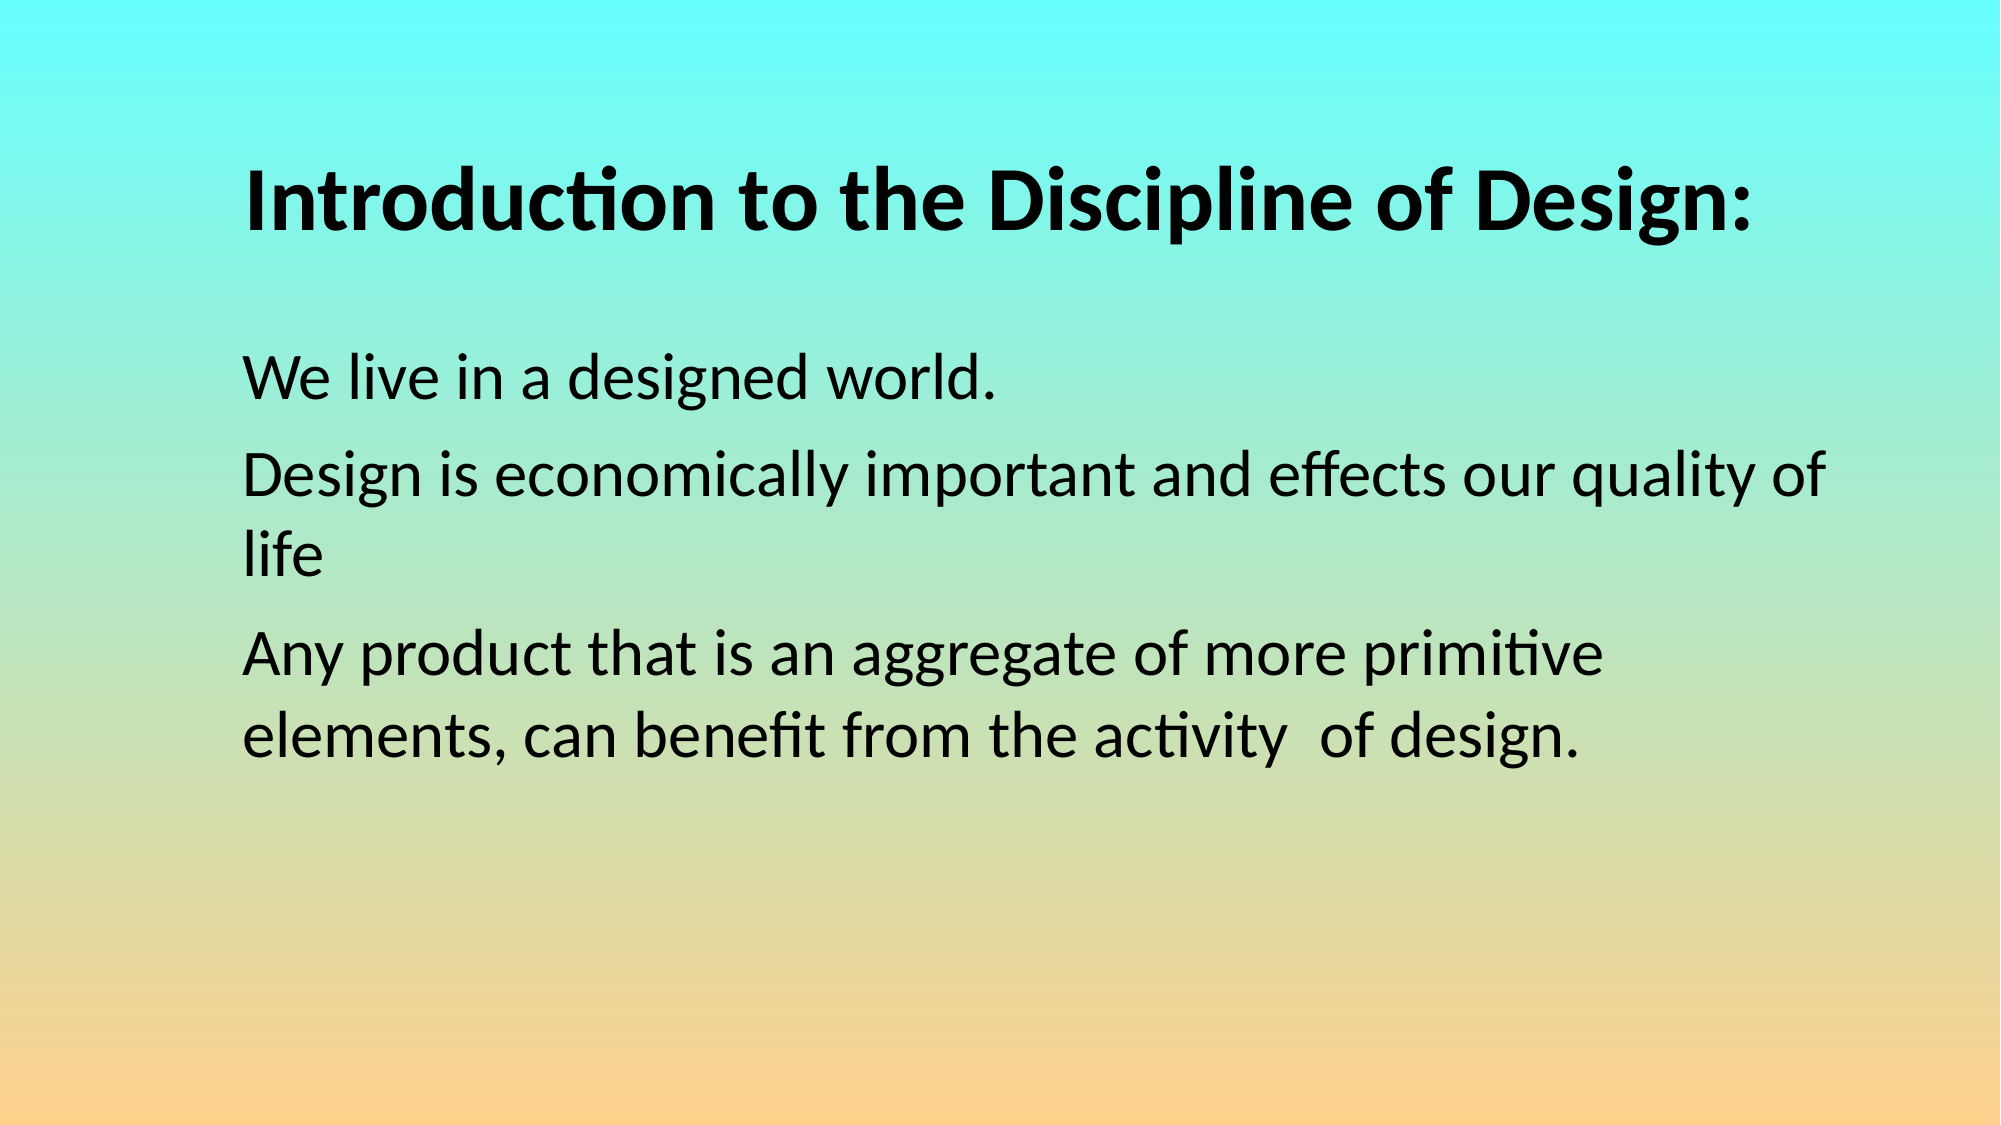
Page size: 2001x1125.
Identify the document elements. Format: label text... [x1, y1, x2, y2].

list We live in a designed world. Design is economically important and effects our quality of life Any product that is an aggregate of more primitive elements, can benefit from the activity of design. [150, 324, 1850, 1000]
title Introduction to the Discipline of Design: [150, 99, 1850, 288]
